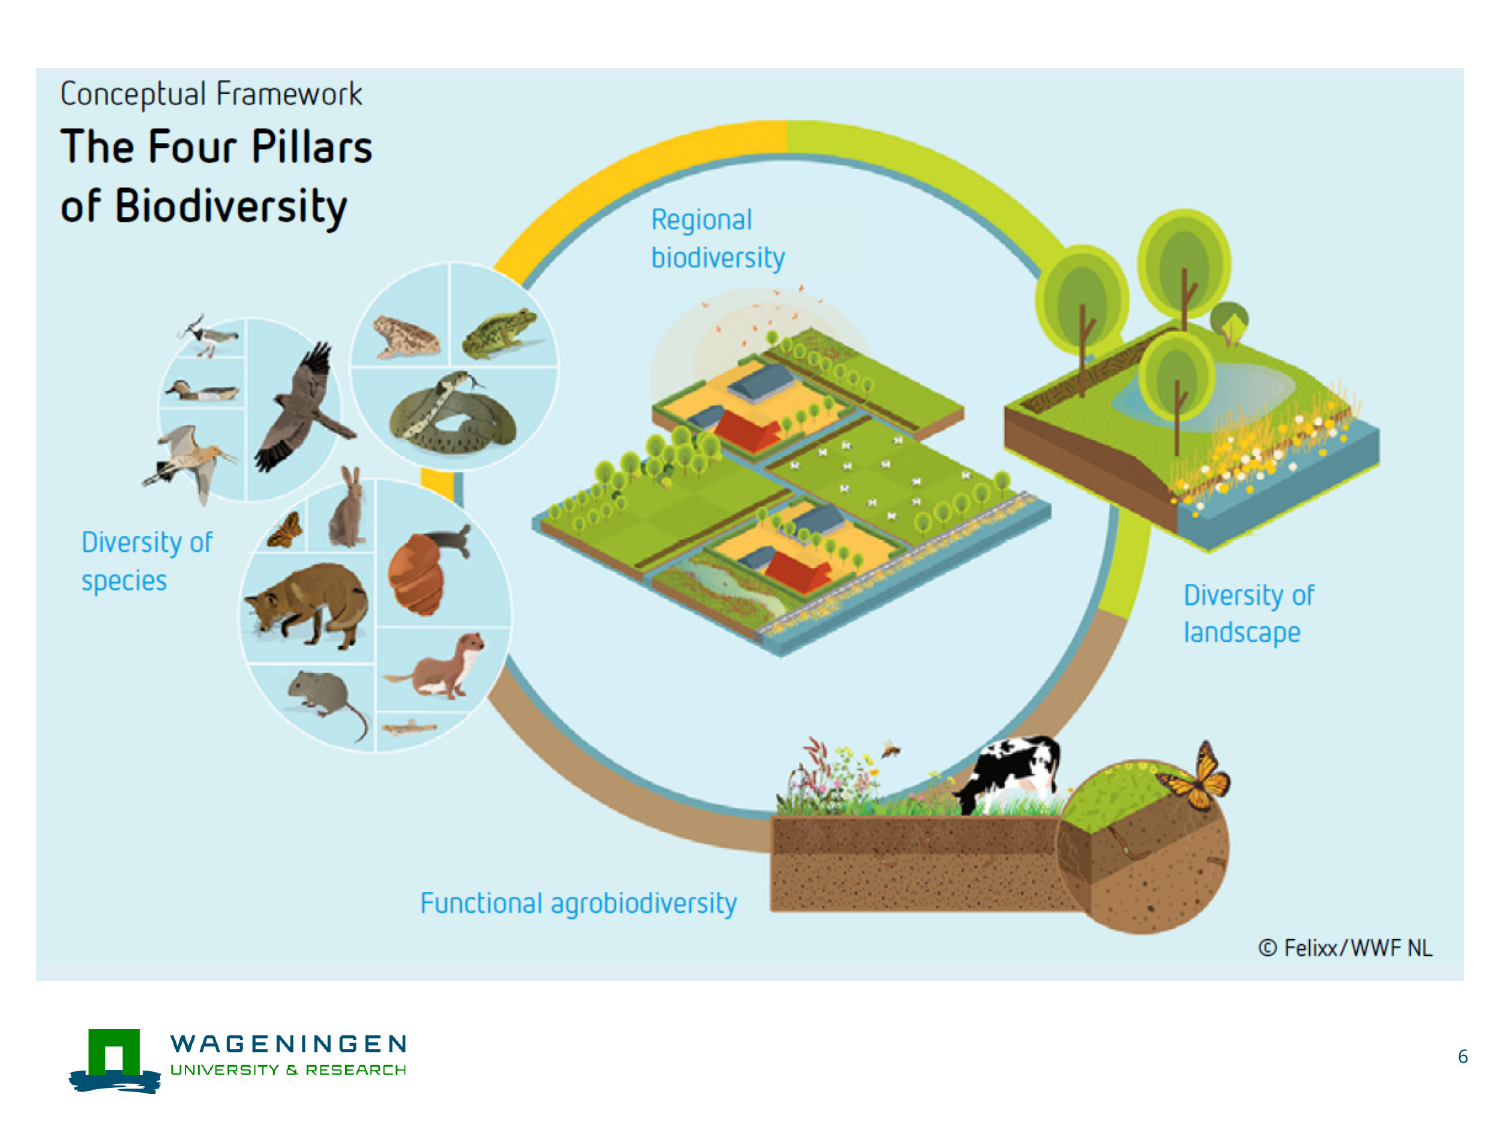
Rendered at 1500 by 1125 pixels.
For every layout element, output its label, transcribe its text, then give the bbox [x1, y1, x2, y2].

slide_number 6 [1397, 1045, 1475, 1072]
picture [0, 0, 1500, 1125]
